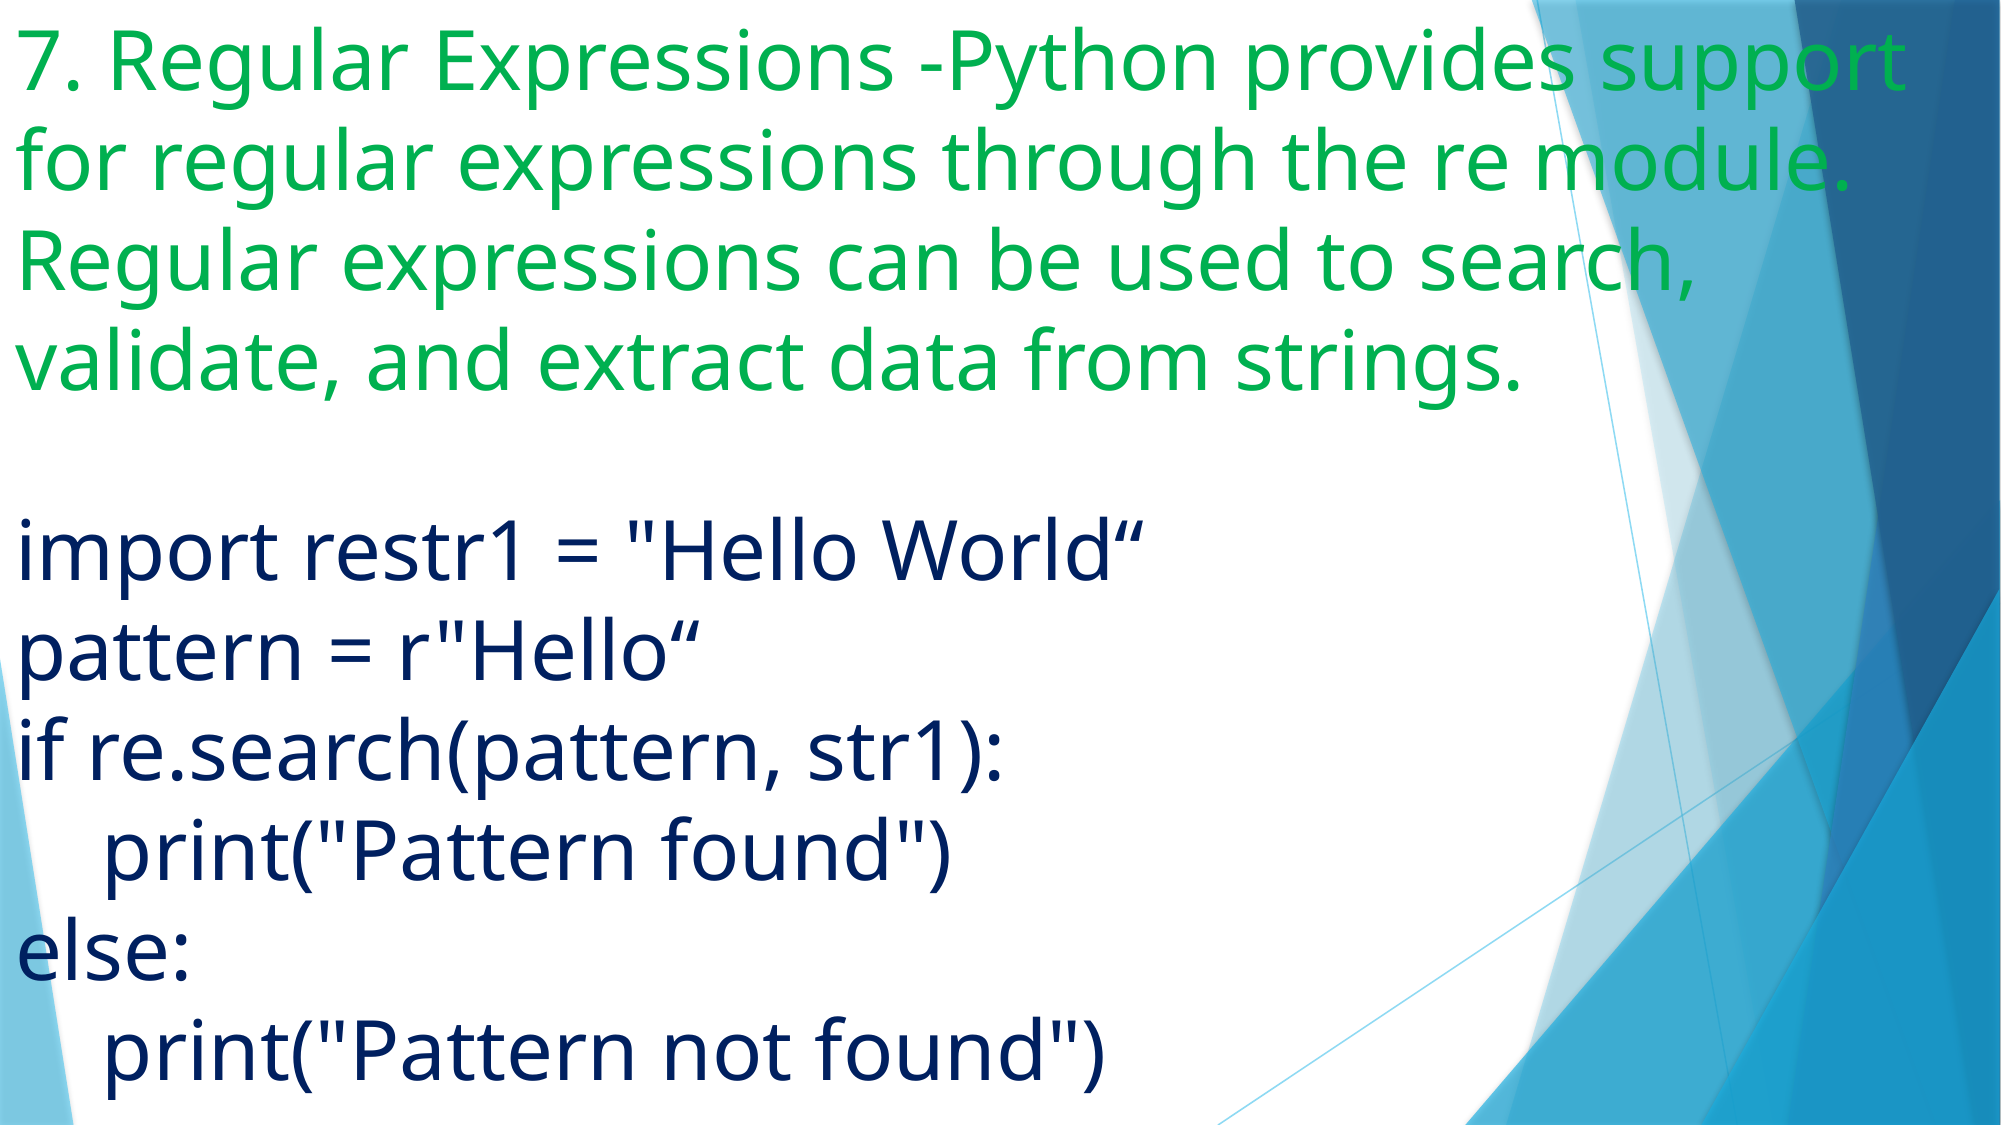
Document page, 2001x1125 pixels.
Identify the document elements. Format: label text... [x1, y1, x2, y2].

title 7. Regular Expressions -Python provides support for regular expressions through the re module. Regular expressions can be used to search, validate, and extract data from strings. import restr1 = "Hello World“ pattern = r"Hello“ if re.search(pattern, str1): print("Pattern found") else: print("Pattern not found") [0, 0, 2000, 1125]
